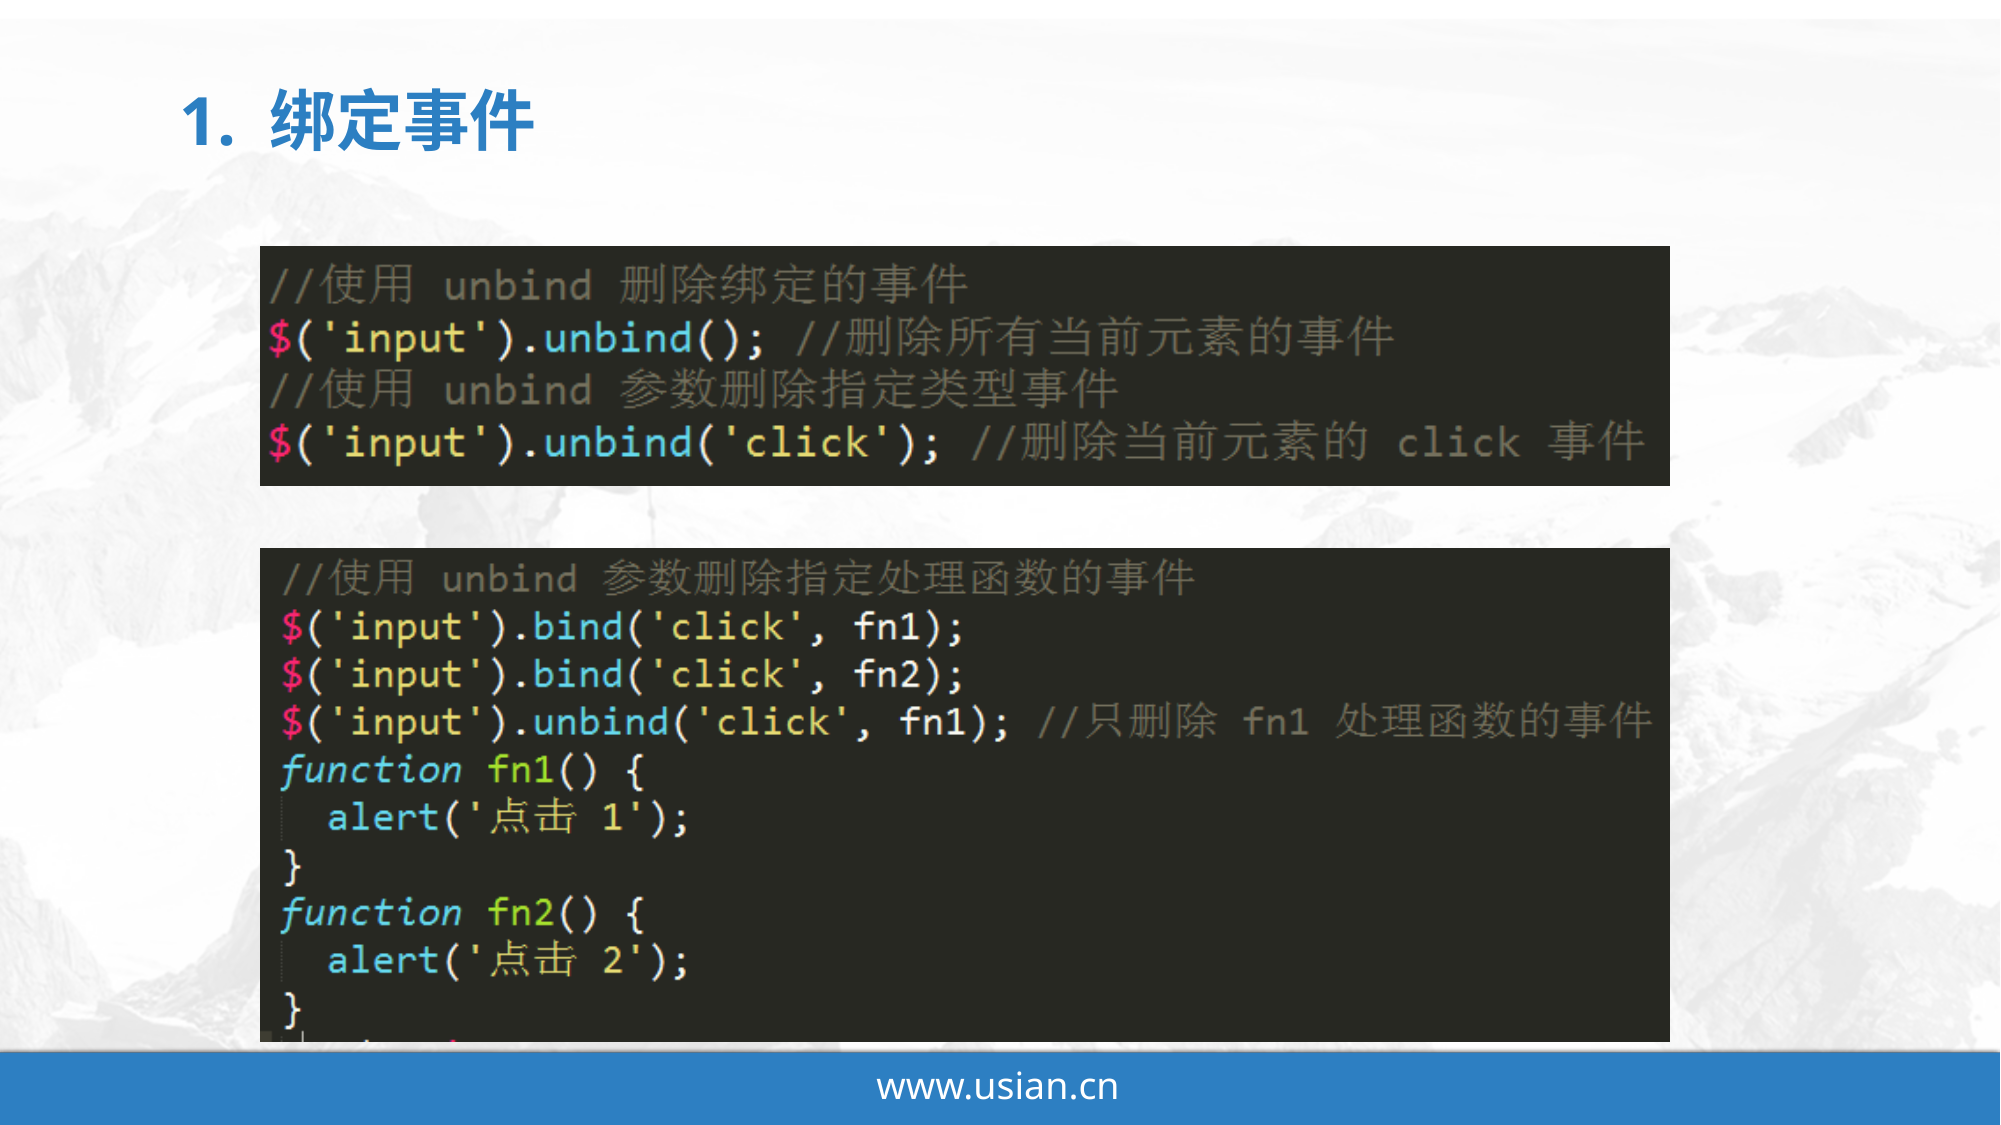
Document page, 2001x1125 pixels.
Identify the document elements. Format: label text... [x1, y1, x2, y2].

title 1. 绑定事件 [138, 59, 1202, 168]
list [137, 246, 1863, 1014]
picture [0, 0, 2001, 1125]
